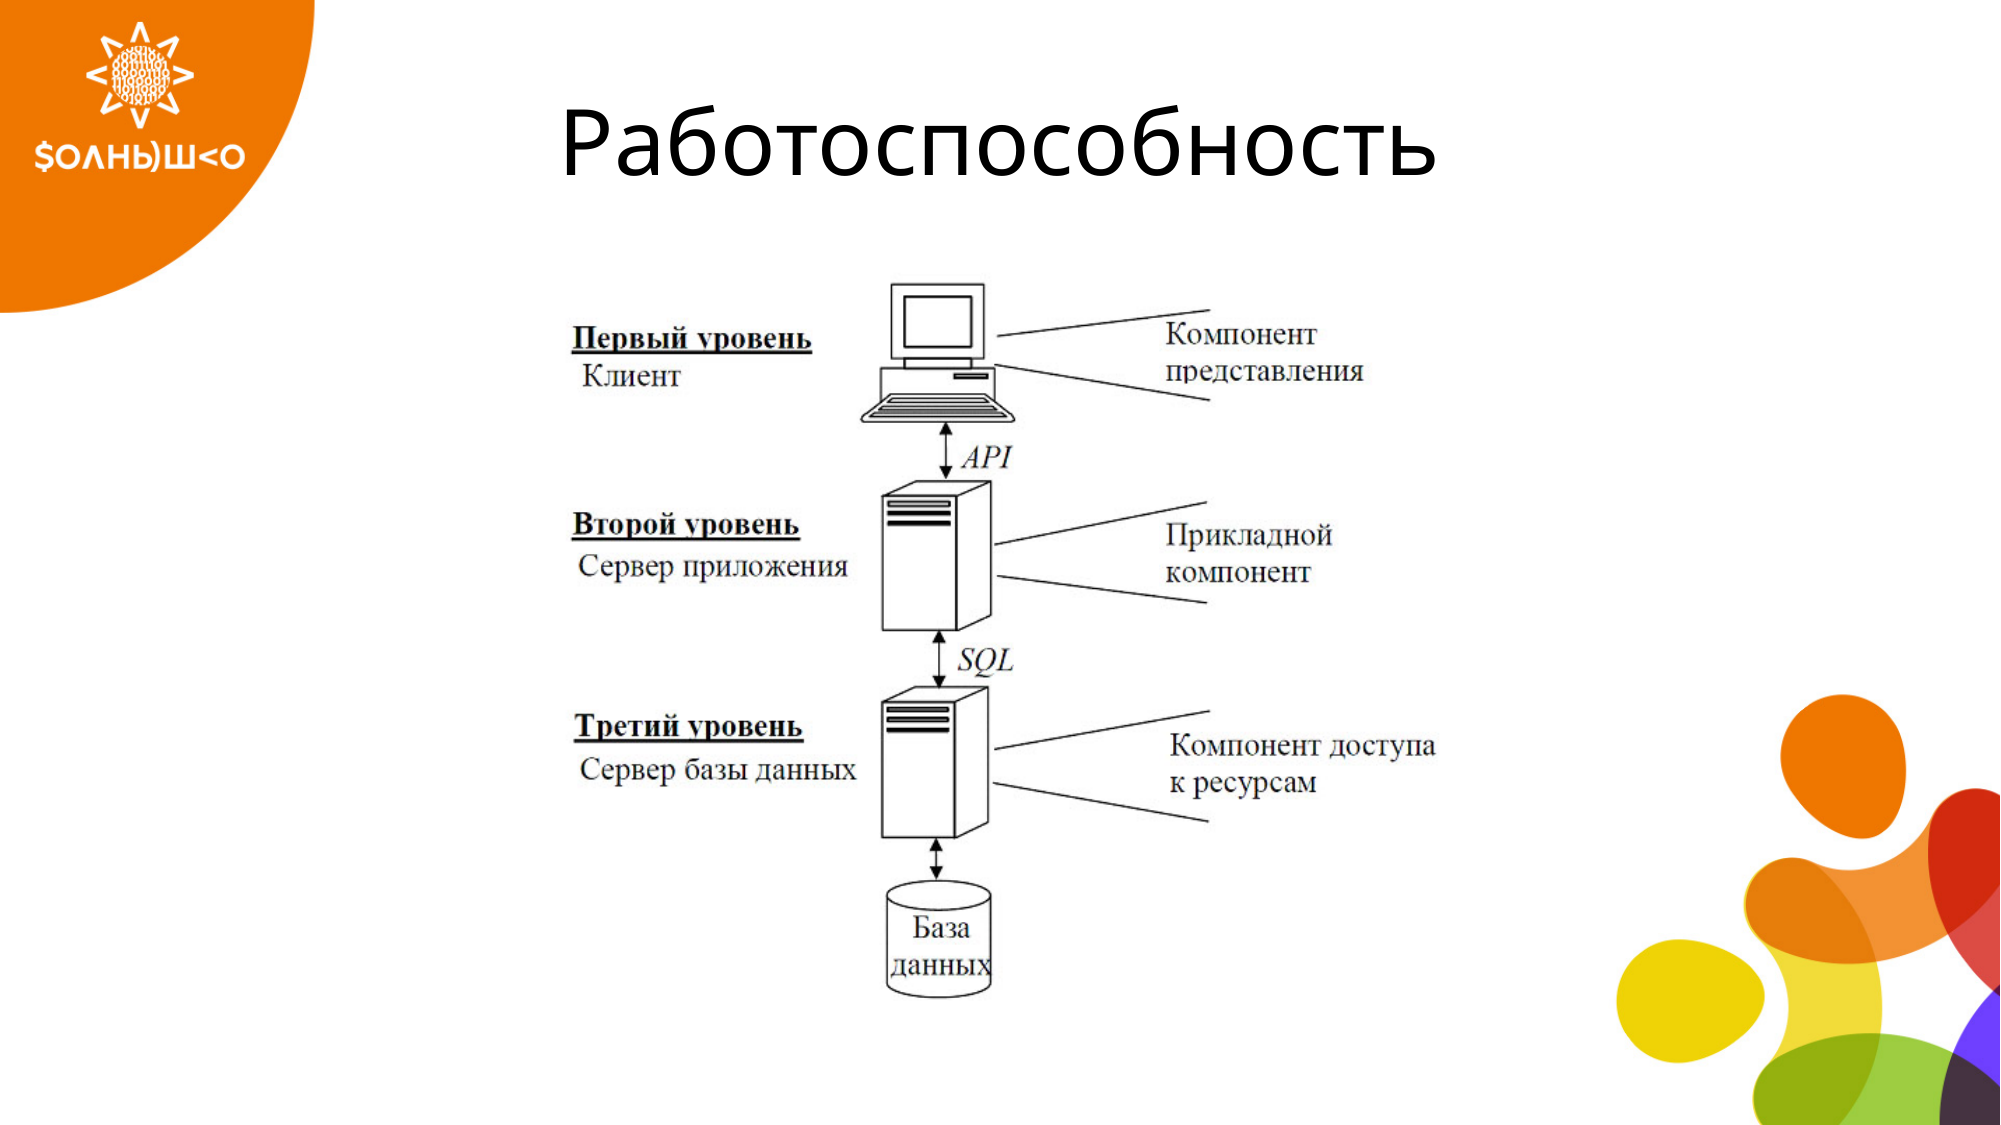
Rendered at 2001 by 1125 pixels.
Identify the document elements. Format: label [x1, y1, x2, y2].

picture [0, 0, 2000, 1125]
list [543, 262, 1457, 1006]
